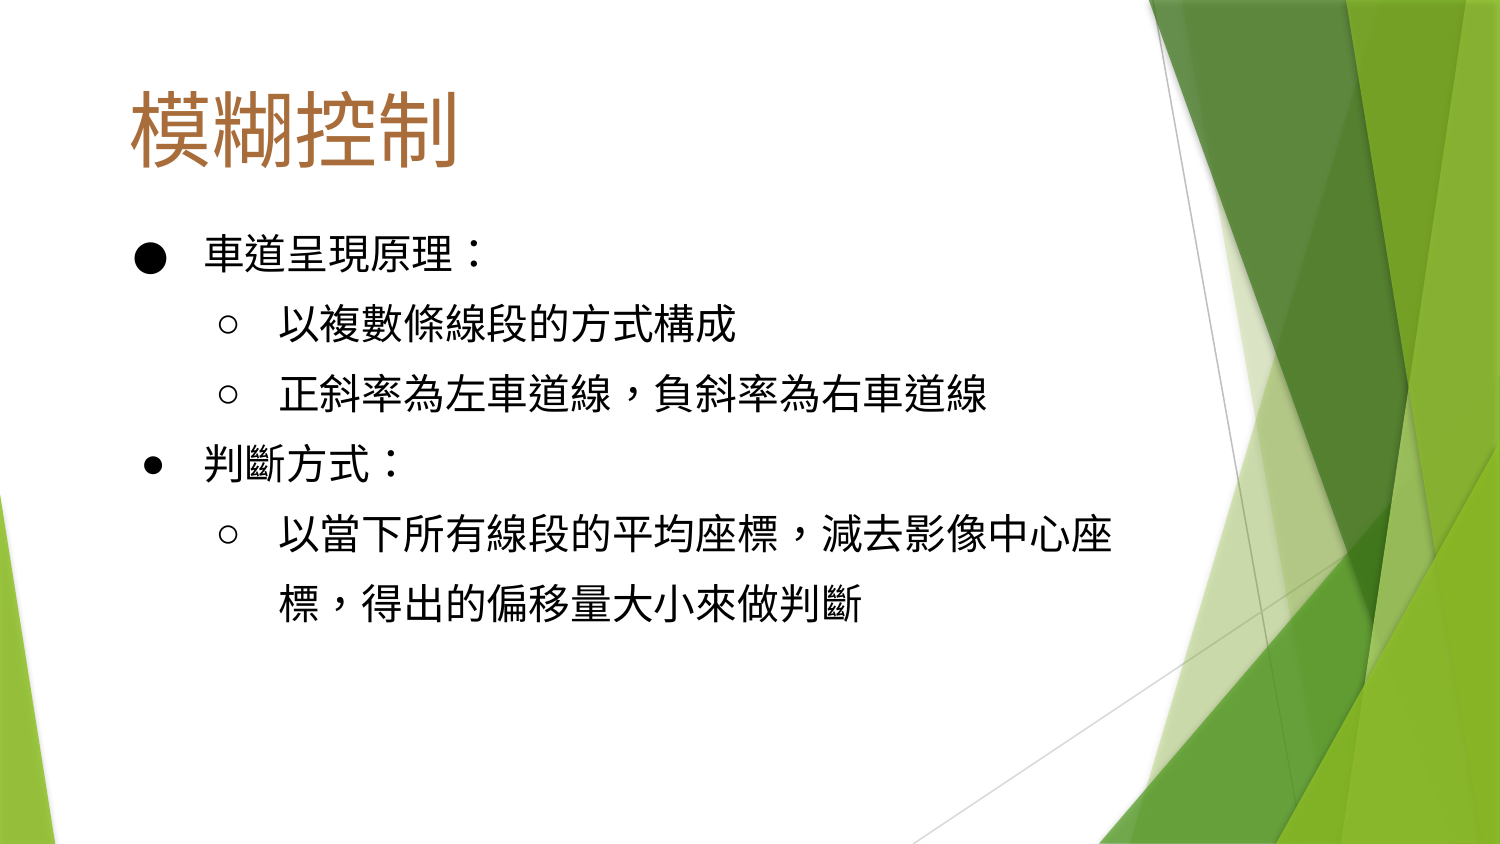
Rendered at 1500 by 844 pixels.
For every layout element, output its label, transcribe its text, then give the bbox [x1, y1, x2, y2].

text_box 模糊控制 [128, 68, 1230, 179]
text_box 車道呈現原理： 以複數條線段的方式構成 正斜率為左車道線，負斜率為右車道線 判斷方式： 以當下所有線段的平均座標，減去影像中心座標，得出的偏移量大小來做判斷 [128, 207, 1190, 712]
